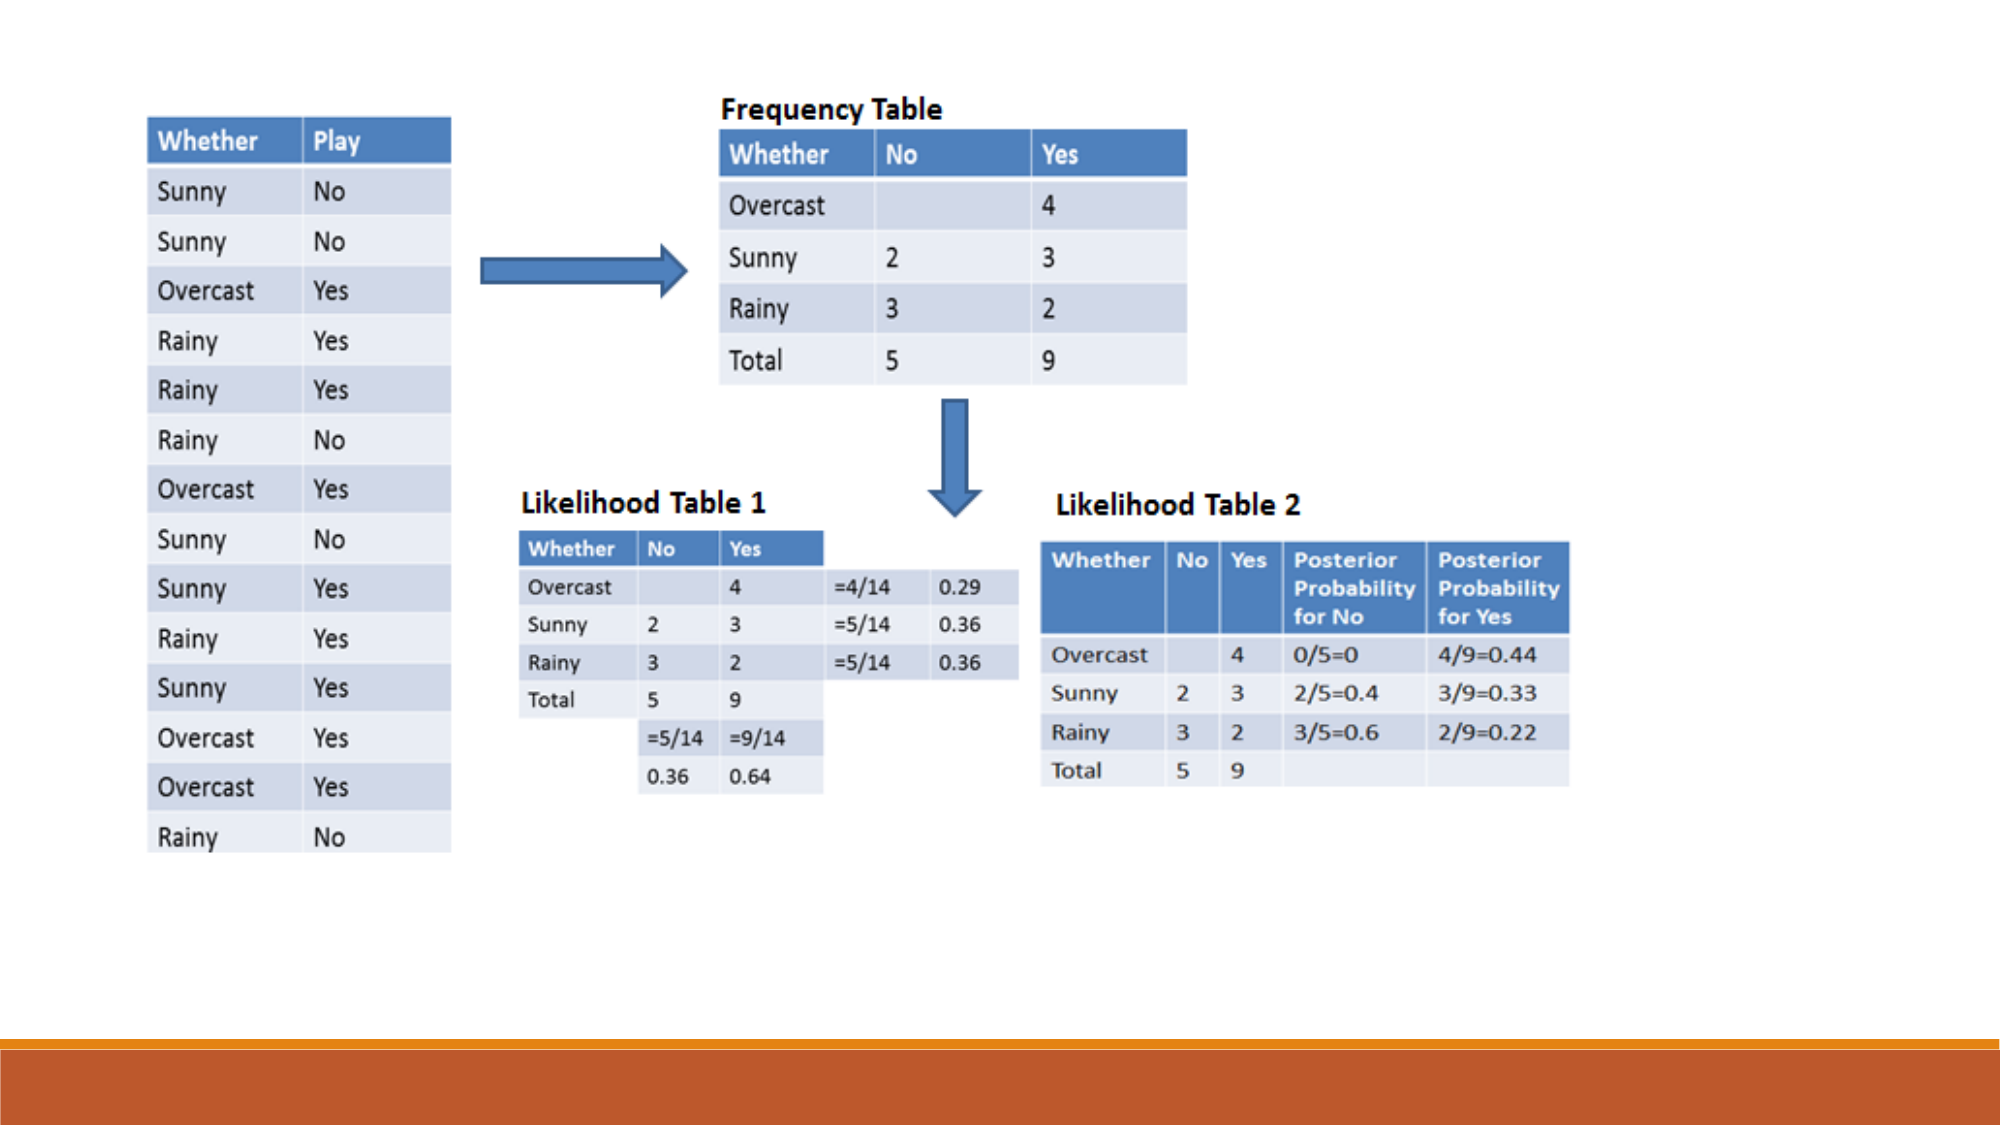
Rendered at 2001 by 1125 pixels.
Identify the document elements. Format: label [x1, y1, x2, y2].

picture [131, 86, 1588, 884]
